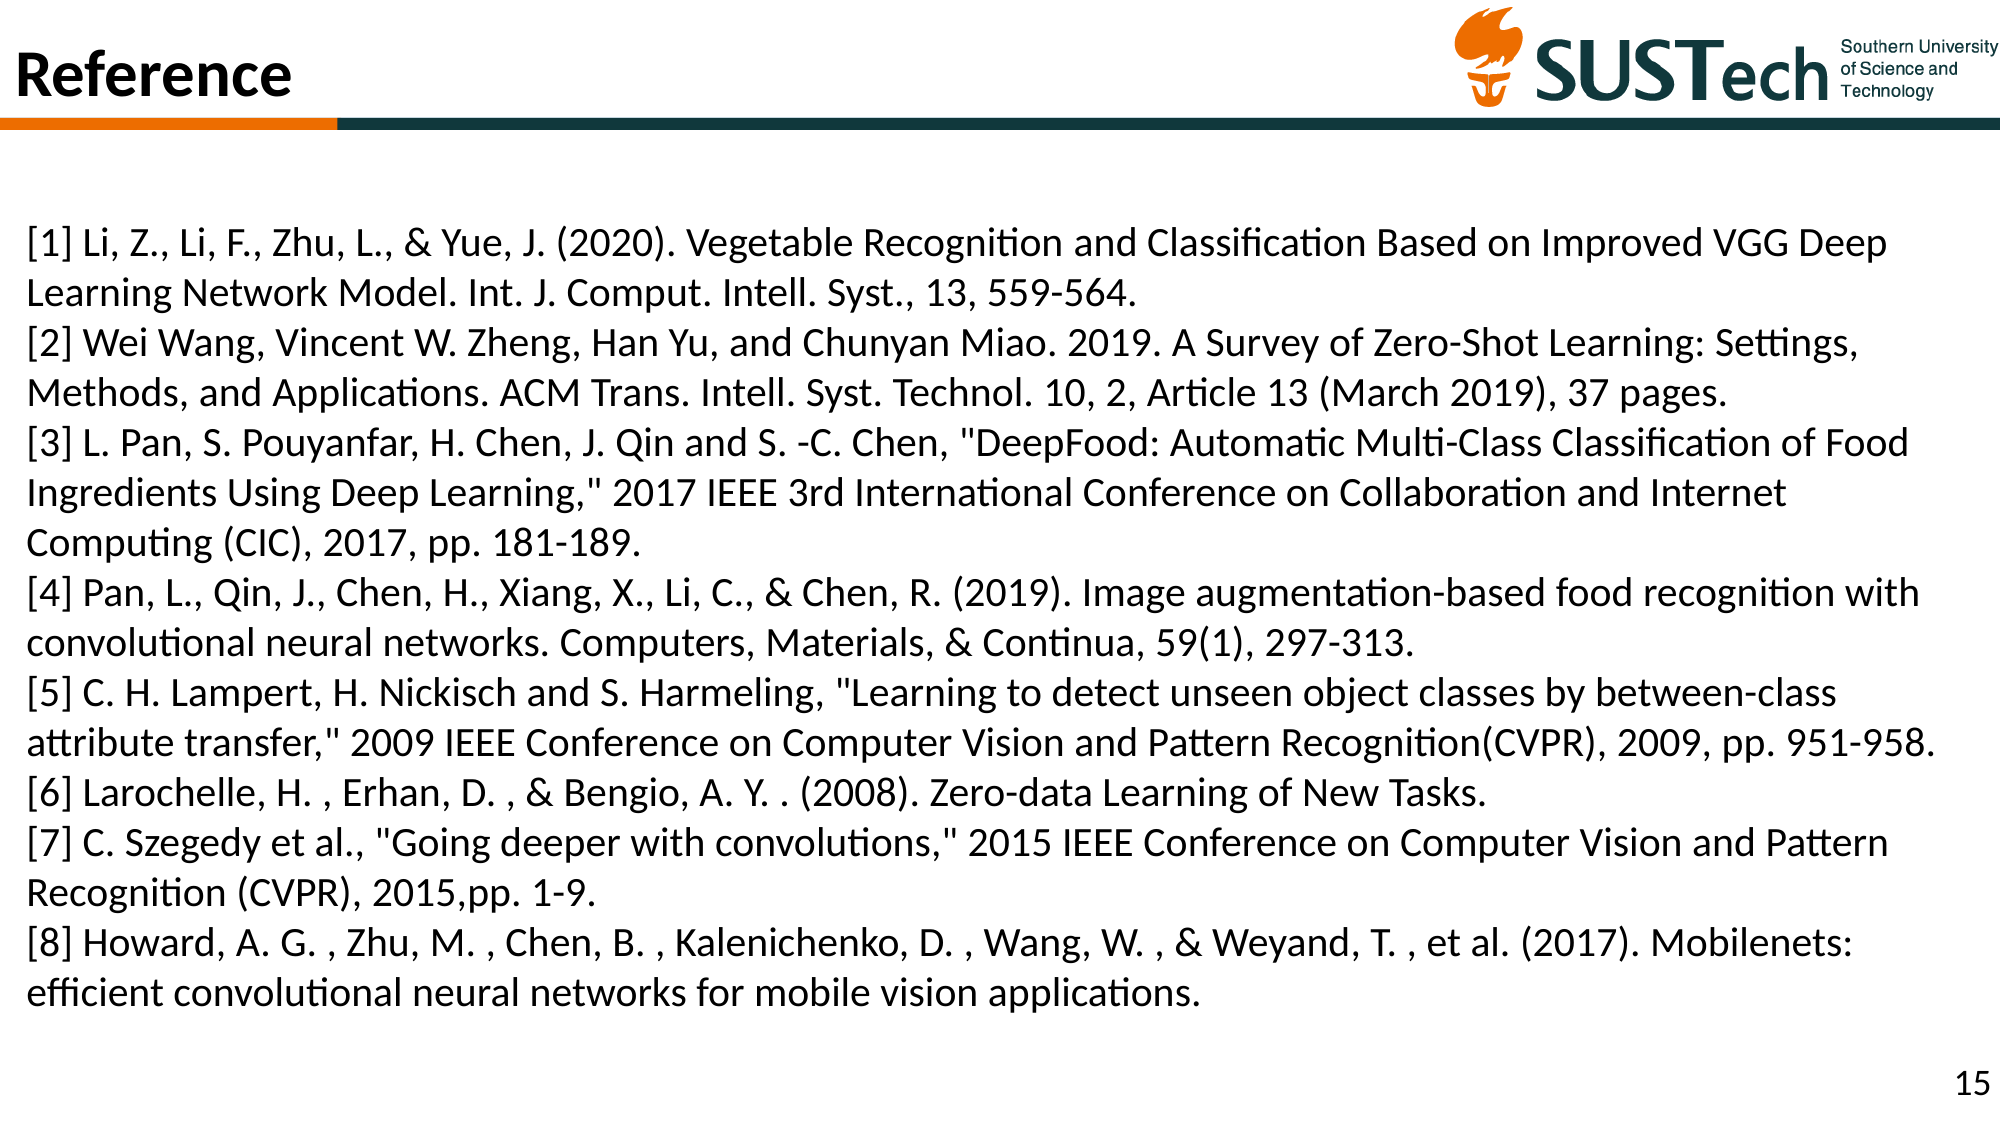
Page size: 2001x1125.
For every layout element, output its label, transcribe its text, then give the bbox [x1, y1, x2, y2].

picture [1449, 0, 2000, 31]
title Reference [0, 31, 2000, 119]
text_box 15 [1938, 1050, 2000, 1110]
text_box [1] Li, Z., Li, F., Zhu, L., & Yue, J. (2020). Vegetable Recognition and Classification Based on Improved VGG Deep Learning Network Model. Int. J. Comput. Intell. Syst., 13, 559-564. [2] Wei Wang, Vincent W. Zheng, Han Yu, and Chunyan Miao. 2019. A Survey of Zero-Shot Learning: Settings, Methods, and Applications. ACM Trans. Intell. Syst. Technol. 10, 2, Article 13 (March 2019), 37 pages. [3] L. Pan, S. Pouyanfar, H. Chen, J. Qin and S. -C. Chen, "DeepFood: Automatic Multi-Class Classification of Food Ingredients Using Deep Learning," 2017 IEEE 3rd International Conference on Collaboration and Internet Computing (CIC), 2017, pp. 181-189. [4] Pan, L., Qin, J., Chen, H., Xiang, X., Li, C., & Chen, R. (2019). Image augmentation-based food recognition with convolutional neural networks. Computers, Materials, & Continua, 59(1), 297-313. [5] C. H. Lampert, H. Nickisch and S. Harmeling, "Learning to detect unseen object classes by between-class attribute transfer," 2009 IEEE Conference on Computer Vision and Pattern Recognition(CVPR), 2009, pp. 951-958. [6] Larochelle, H. , Erhan, D. , & Bengio, A. Y. . (2008). Zero-data Learning of New Tasks. [7] C. Szegedy et al., "Going deeper with convolutions," 2015 IEEE Conference on Computer Vision and Pattern Recognition (CVPR), 2015,pp. 1-9. [8] Howard, A. G. , Zhu, M. , Chen, B. , Kalenichenko, D. , Wang, W. , & Weyand, T. , et al. (2017). Mobilenets: efficient convolutional neural networks for mobile vision applications. [11, 207, 2000, 1023]
